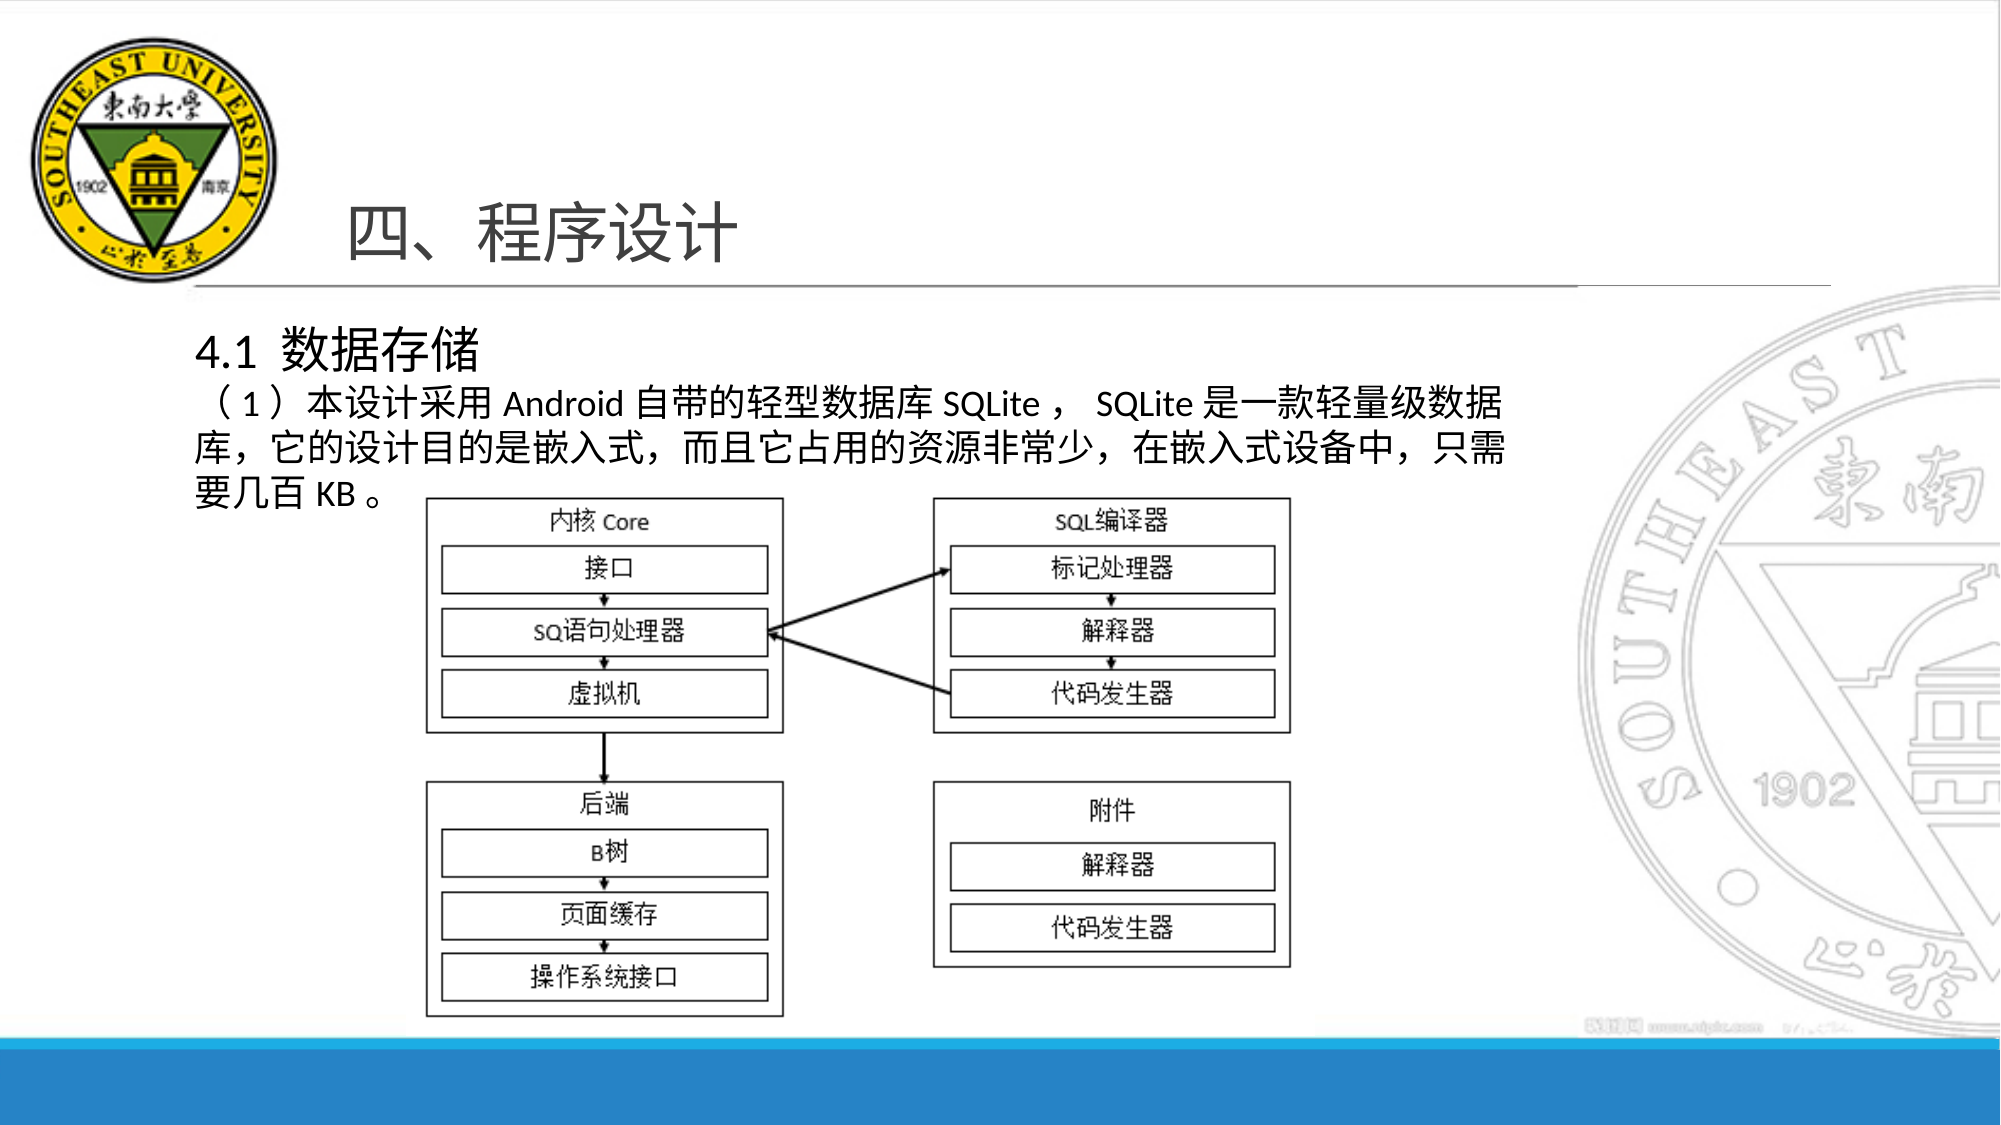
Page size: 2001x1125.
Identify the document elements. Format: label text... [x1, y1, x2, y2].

text_box 4.1 数据存储 （1）本设计采用Android自带的轻型数据库SQLite，SQLite是一款轻量级数据库，它的设计目的是嵌入式，而且它占用的资源非常少，在嵌入式设备中，只需要几百KB。 [179, 311, 1552, 581]
title 四、程序设计 [180, 47, 1830, 285]
picture [0, 0, 2001, 1125]
